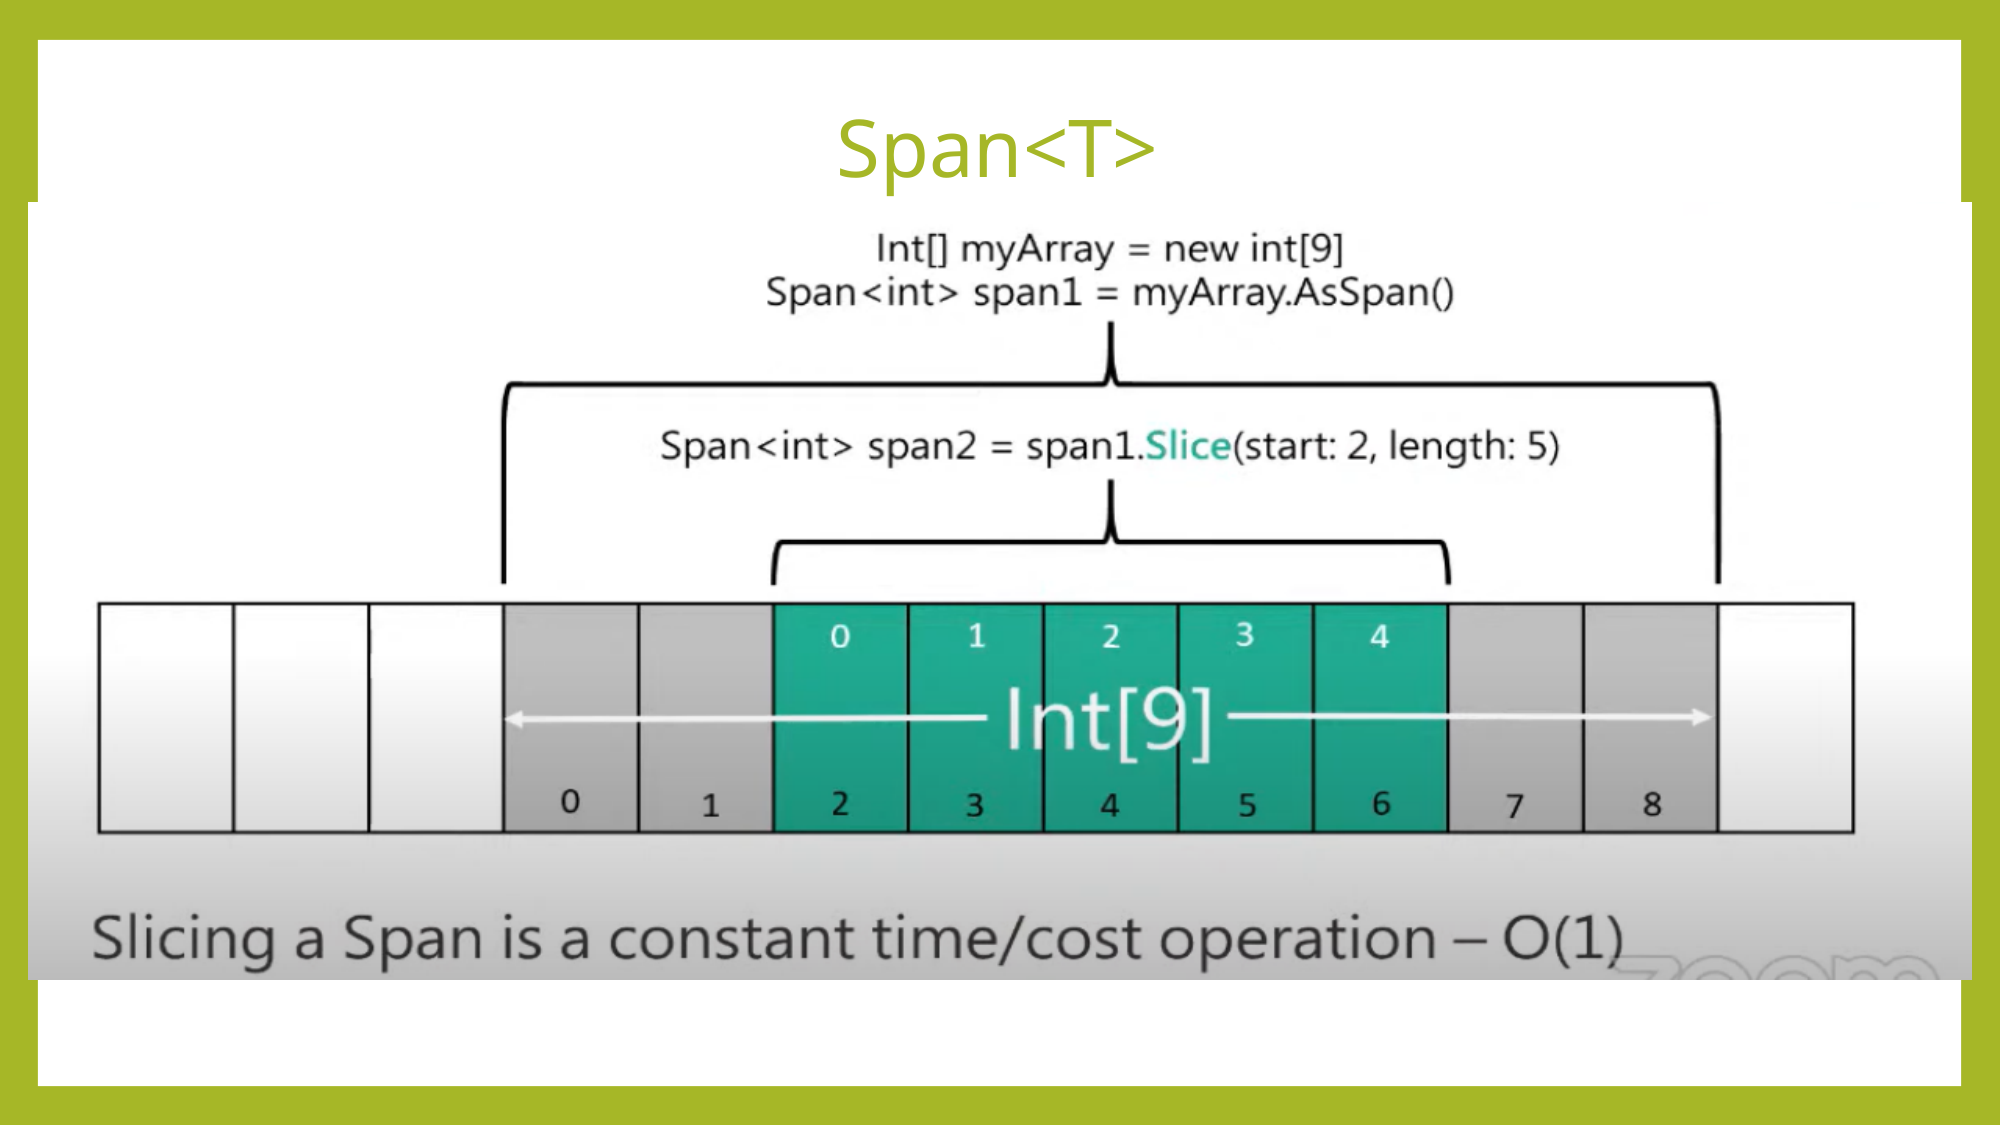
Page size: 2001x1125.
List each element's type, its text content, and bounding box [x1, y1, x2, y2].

title Span<T> [187, 99, 1808, 201]
picture [28, 202, 1972, 980]
